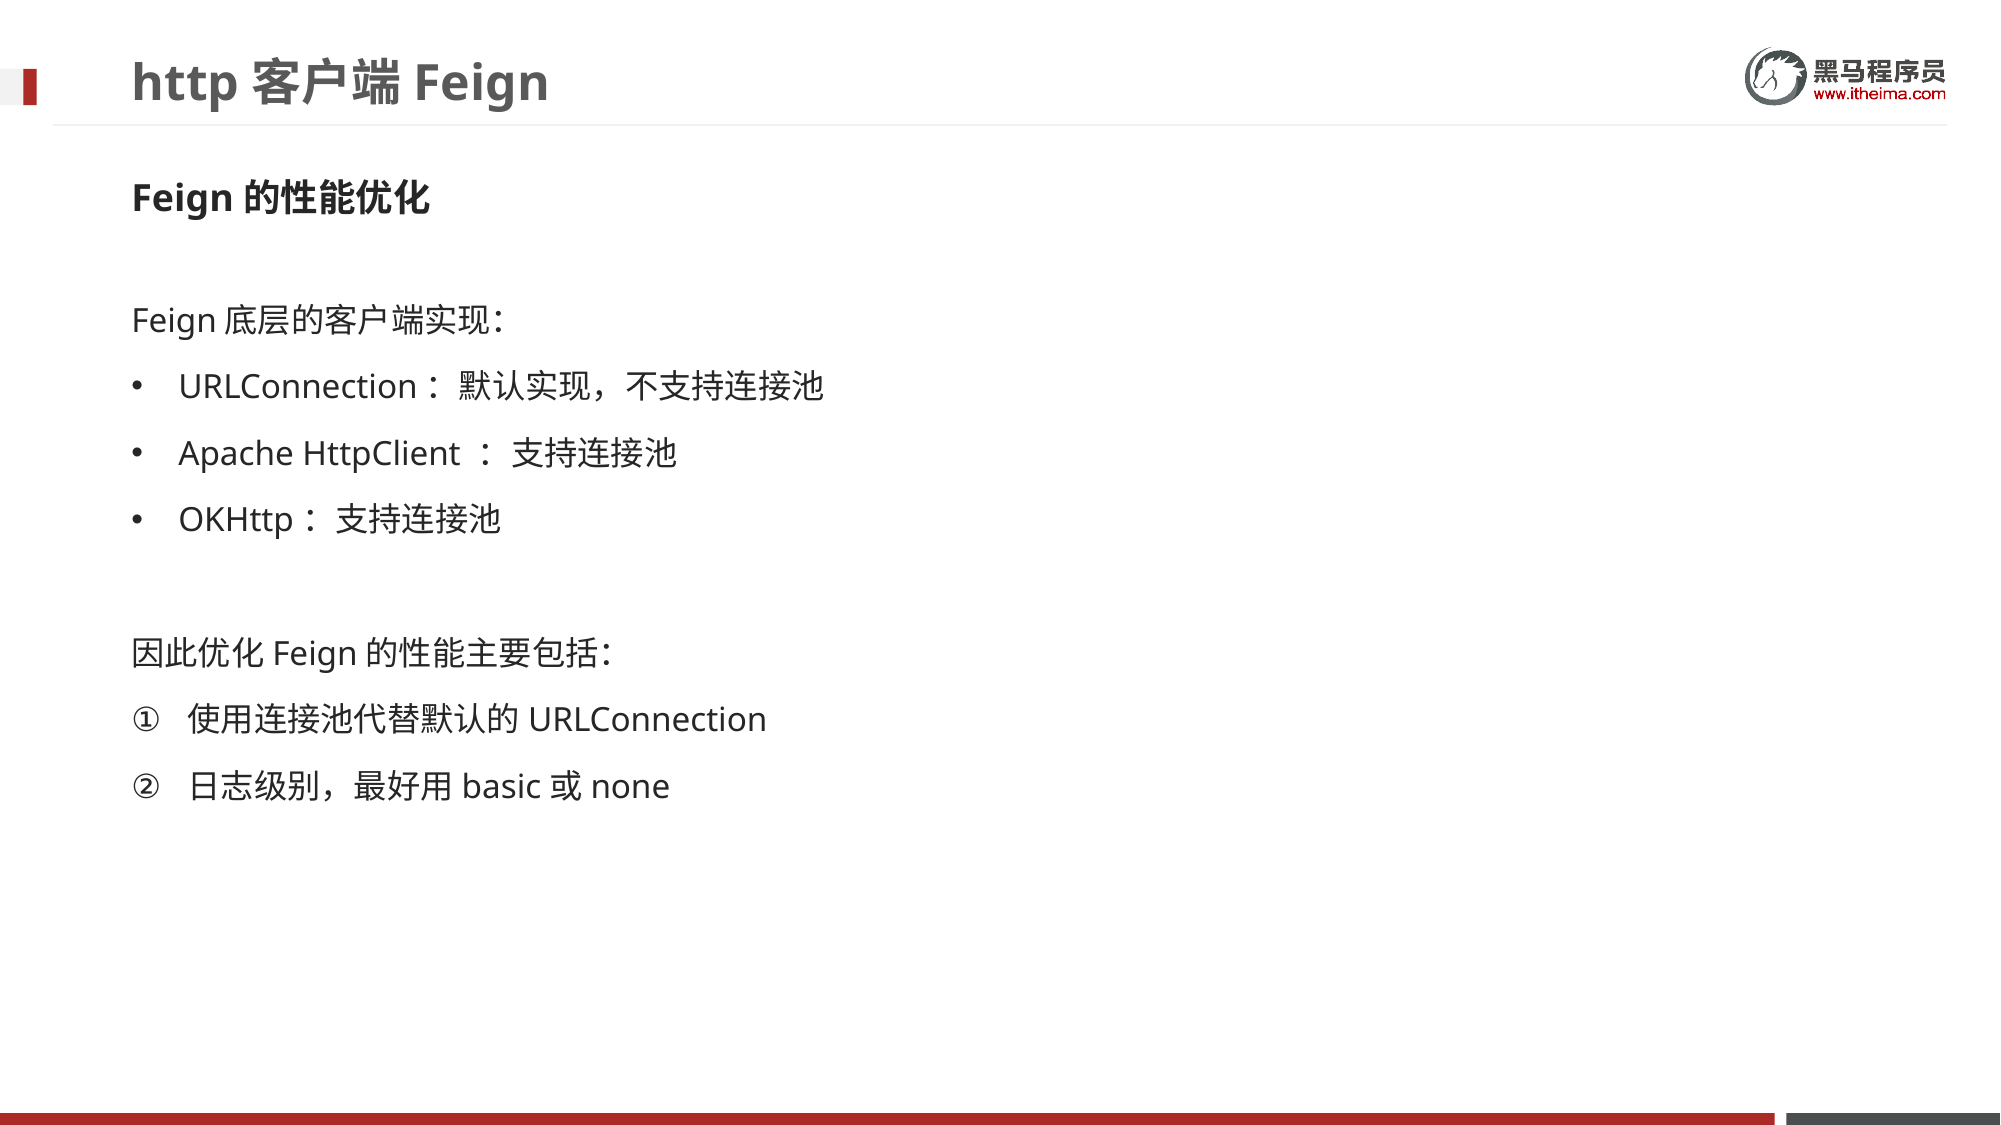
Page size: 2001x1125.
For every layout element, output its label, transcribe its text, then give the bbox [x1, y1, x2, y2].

title http客户端Feign [116, 38, 1556, 124]
picture [1744, 46, 1946, 106]
list Feign底层的客户端实现： URLConnection：默认实现，不支持连接池 Apache HttpClient ：支持连接池 OKHttp：支持连接池 因此优化Feign的性能主要包括： 使用连接池代替默认的URLConnection 日志级别，最好用basic或none [116, 271, 1872, 964]
list Feign的性能优化 [116, 154, 1872, 239]
